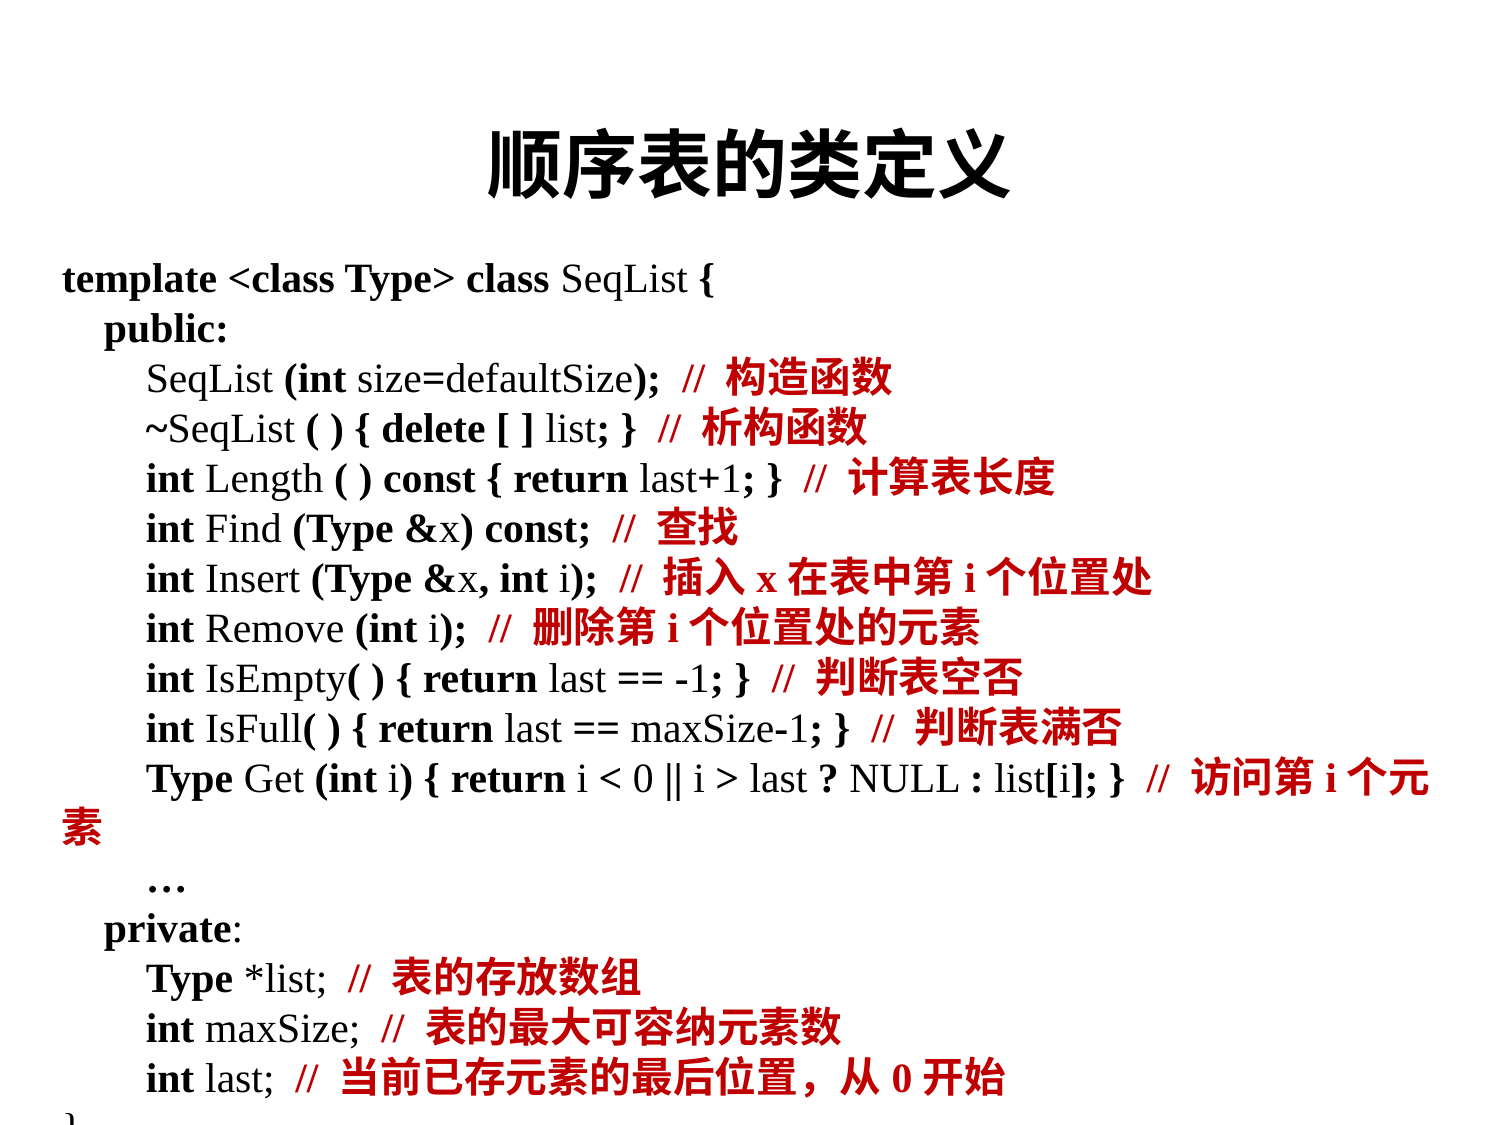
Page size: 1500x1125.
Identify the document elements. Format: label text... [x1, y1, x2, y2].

text_box template <class Type> class SeqList { public: SeqList (int size=defaultSize); // 构造函数 ~SeqList ( ) { delete [ ] list; } // 析构函数 int Length ( ) const { return last+1; } // 计算表长度 int Find (Type &x) const; // 查找 int Insert (Type &x, int i); // 插入x在表中第i个位置处 int Remove (int i); // 删除第i个位置处的元素 int IsEmpty( ) { return last == -1; } // 判断表空否 int IsFull( ) { return last == maxSize-1; } // 判断表满否 Type Get (int i) { return i < 0 || i > last ? NULL : list[i]; } // 访问第i个元素 … private: Type *list; // 表的存放数组 int maxSize; // 表的最大可容纳元素数 int last; // 当前已存元素的最后位置，从0开始 } [47, 243, 1453, 1106]
title 顺序表的类定义 [103, 59, 1397, 243]
